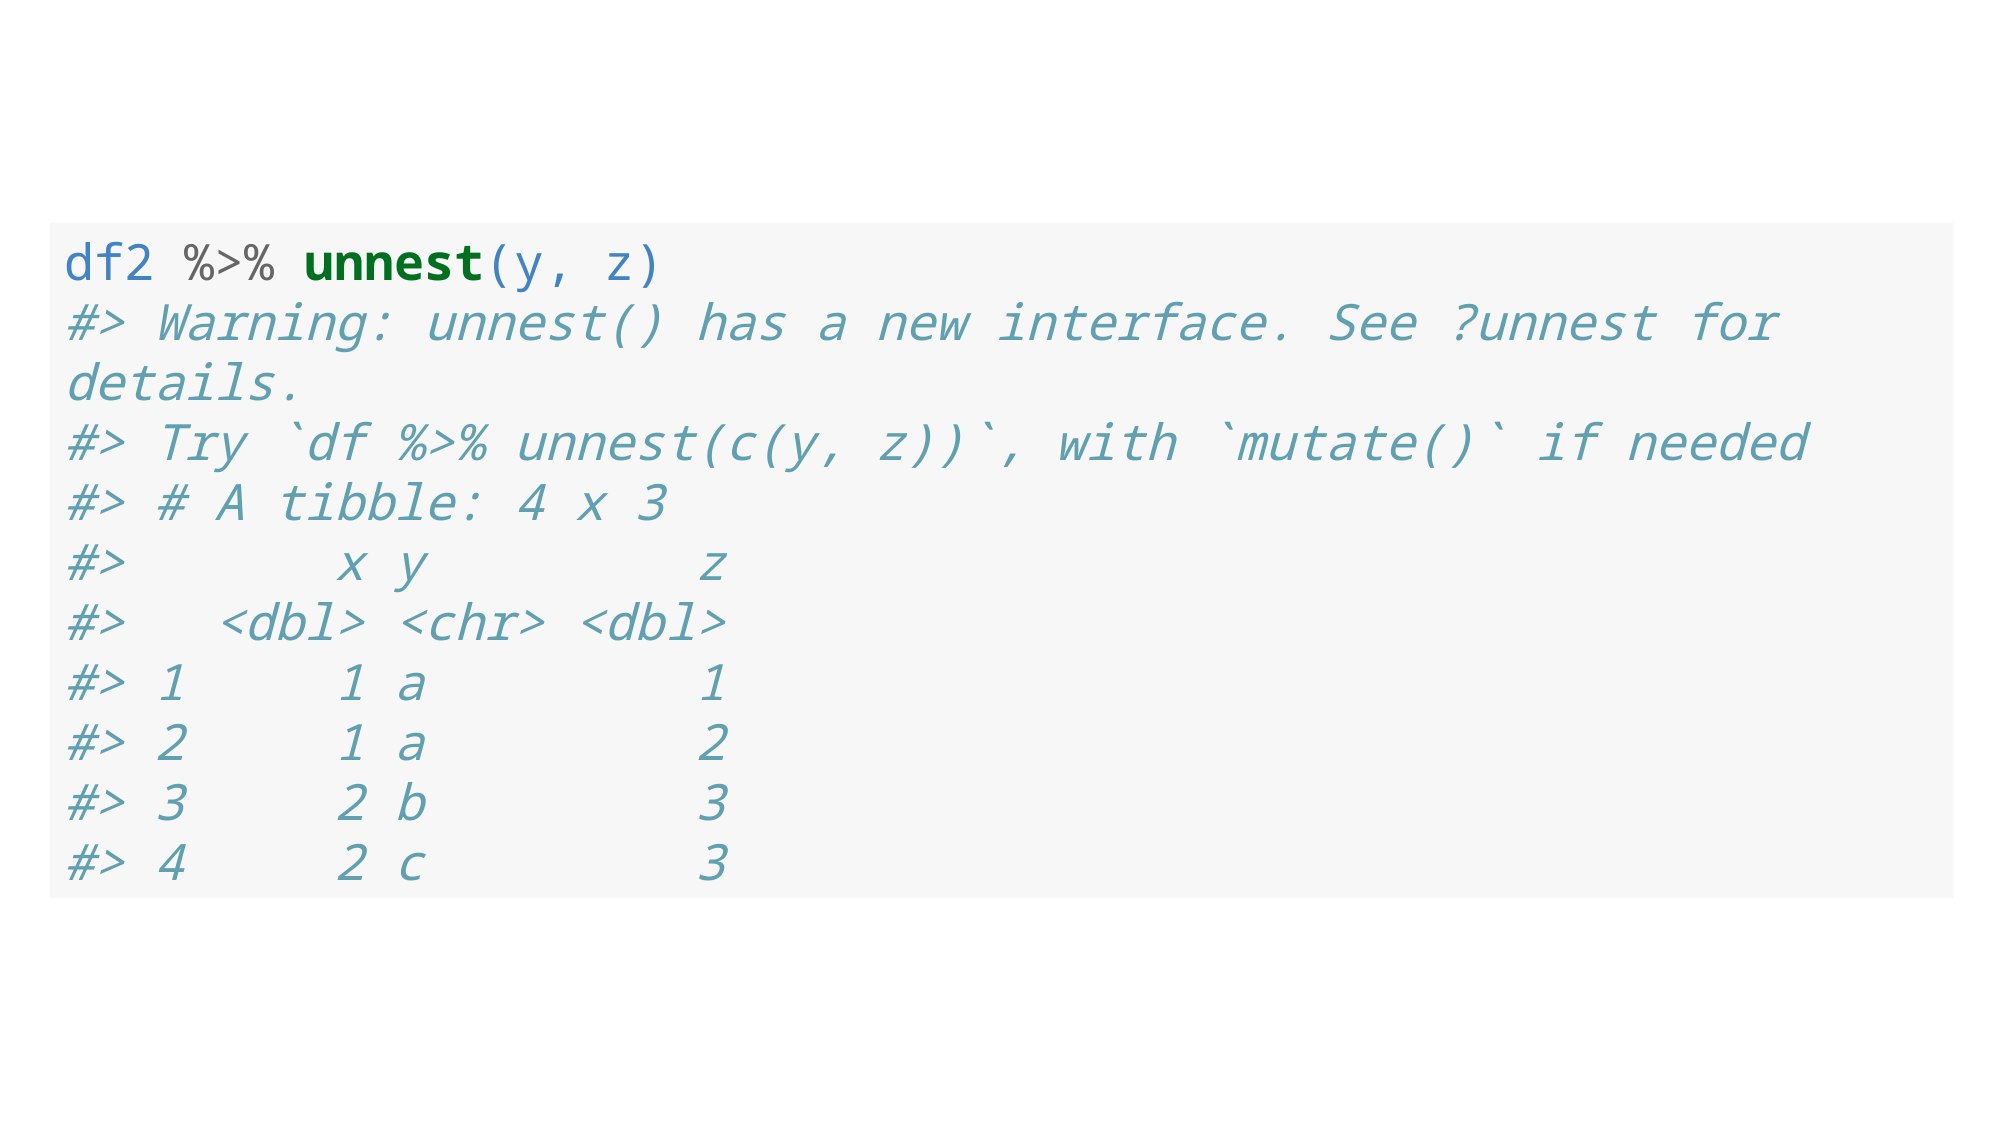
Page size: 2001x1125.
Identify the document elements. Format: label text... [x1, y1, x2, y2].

text_box df2 %>% unnest(y, z) #> Warning: unnest() has a new interface. See ?unnest for details. #> Try `df %>% unnest(c(y, z))`, with `mutate()` if needed #> # A tibble: 4 x 3 #> x y z #> <dbl> <chr> <dbl> #> 1 1 a 1 #> 2 1 a 2 #> 3 2 b 3 #> 4 2 c 3 [49, 222, 1954, 898]
